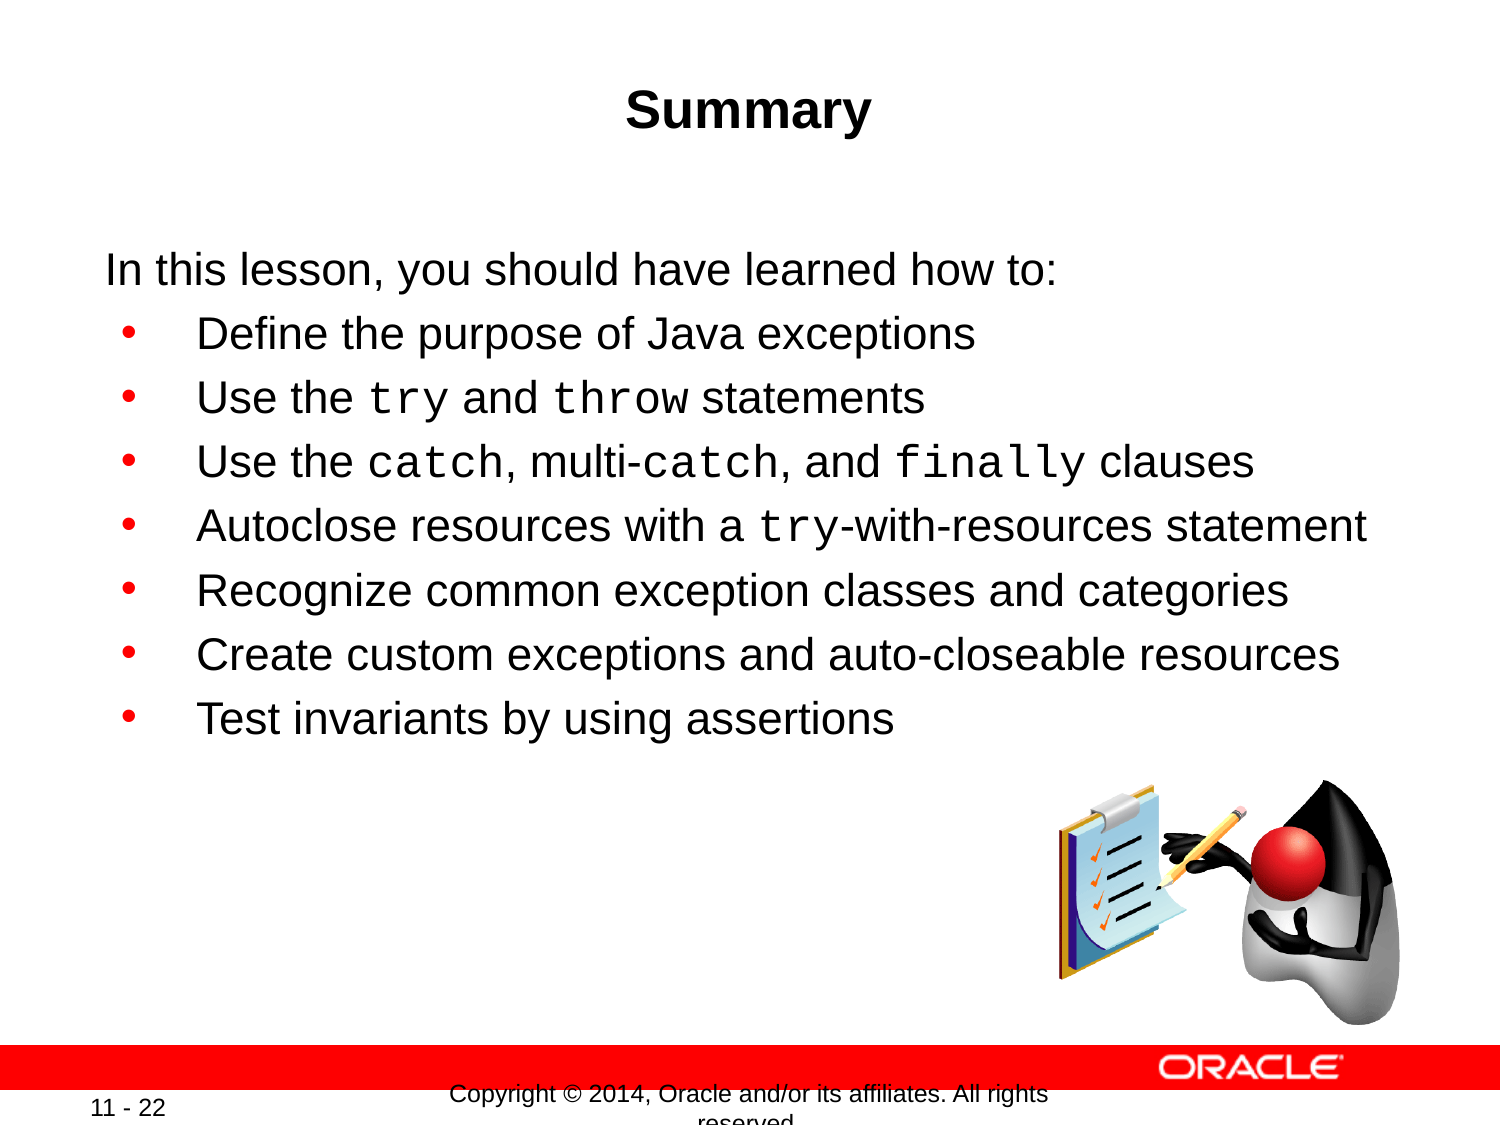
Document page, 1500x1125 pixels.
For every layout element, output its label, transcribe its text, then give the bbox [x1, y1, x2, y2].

picture [1059, 779, 1401, 1026]
title Summary [99, 72, 1399, 216]
list In this lesson, you should have learned how to: Define the purpose of Java exceptions Use the try and throw statements Use the catch, multi-catch, and finally clauses Autoclose resources with a try-with-resources statement Recognize common exception classes and categories Create custom exceptions and auto-closeable resources Test invariants by using assertions [99, 237, 1399, 764]
picture [0, 1045, 1500, 1090]
